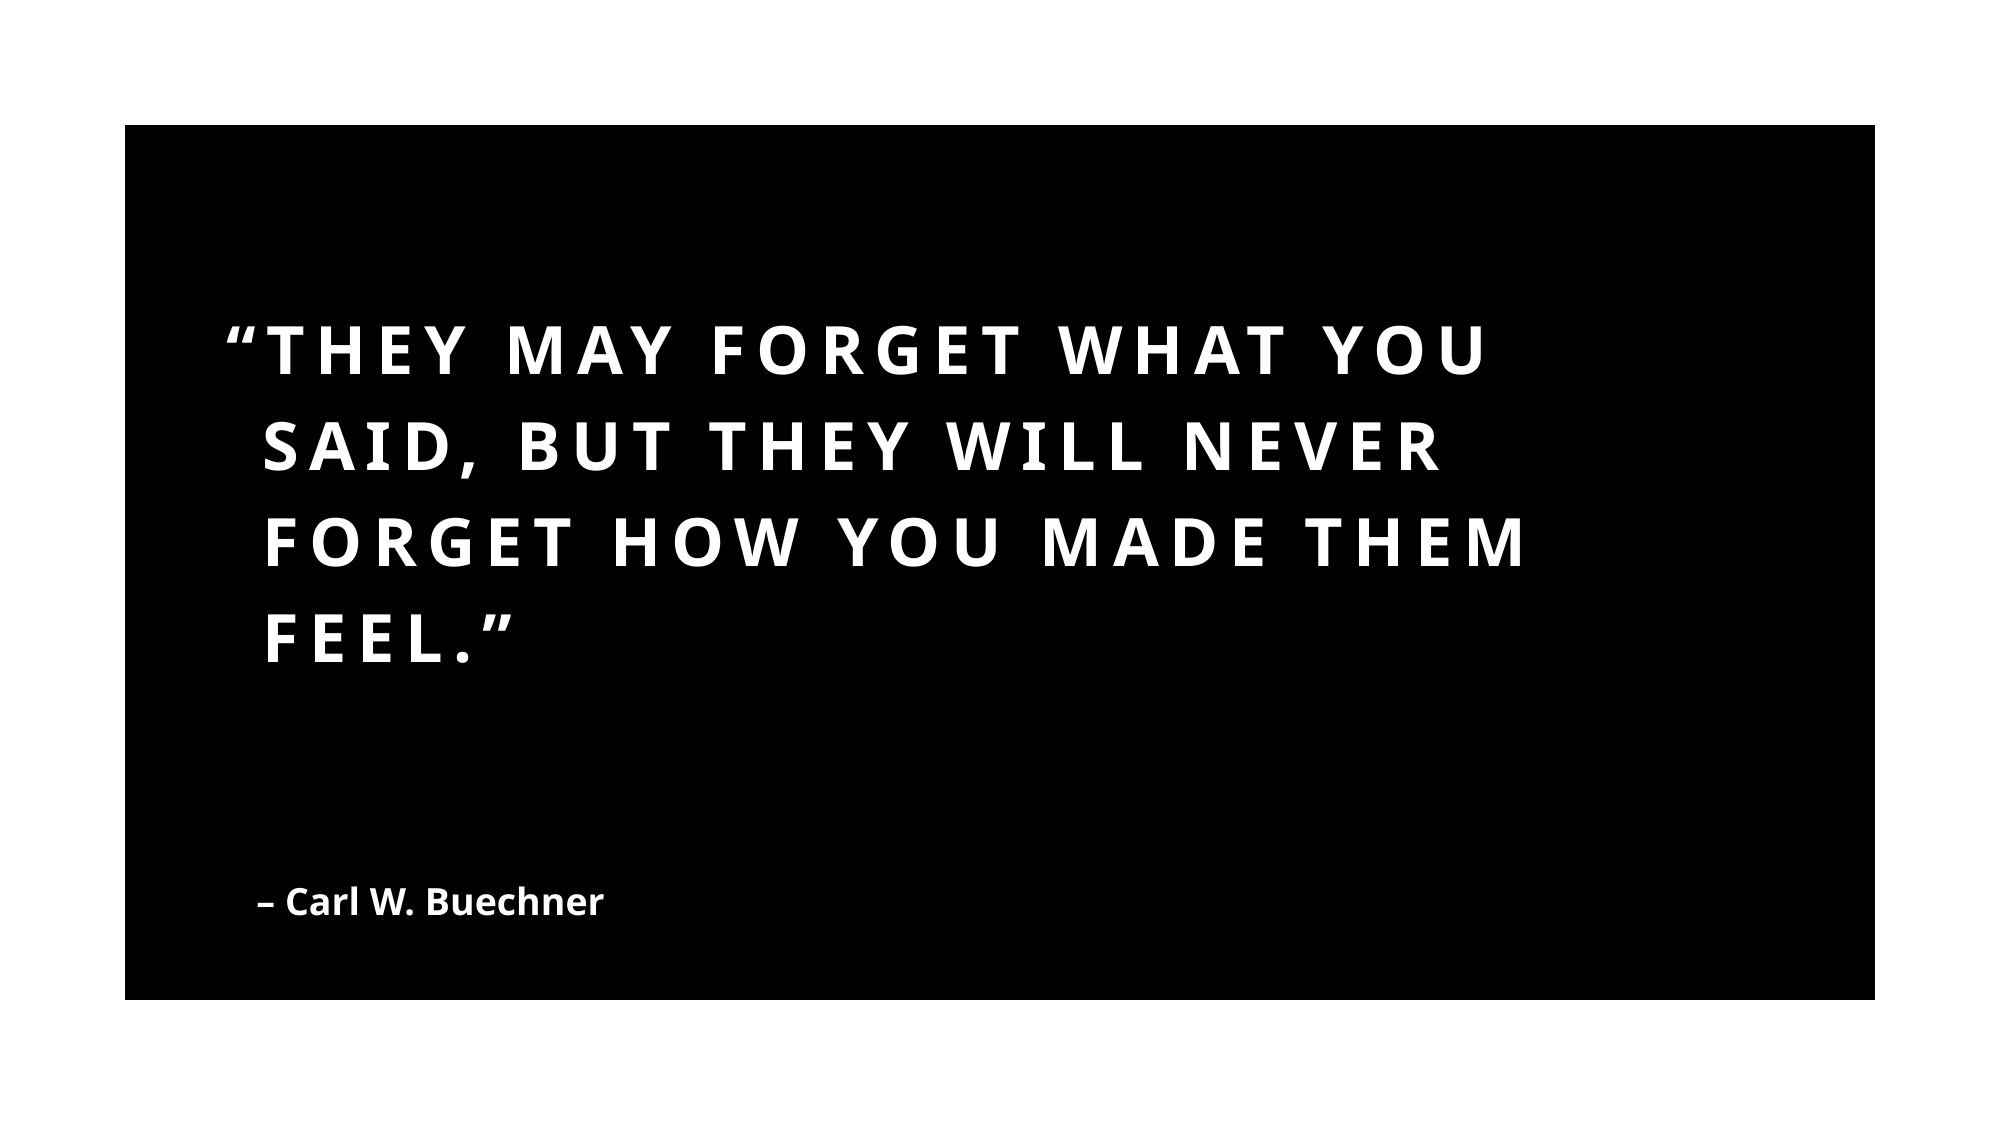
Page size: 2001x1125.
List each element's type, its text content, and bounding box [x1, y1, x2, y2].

subtitle – Carl W. Buechner [241, 844, 1751, 942]
title “They may forget what you said, but they will never forget how you made them feel.” [211, 220, 1700, 747]
